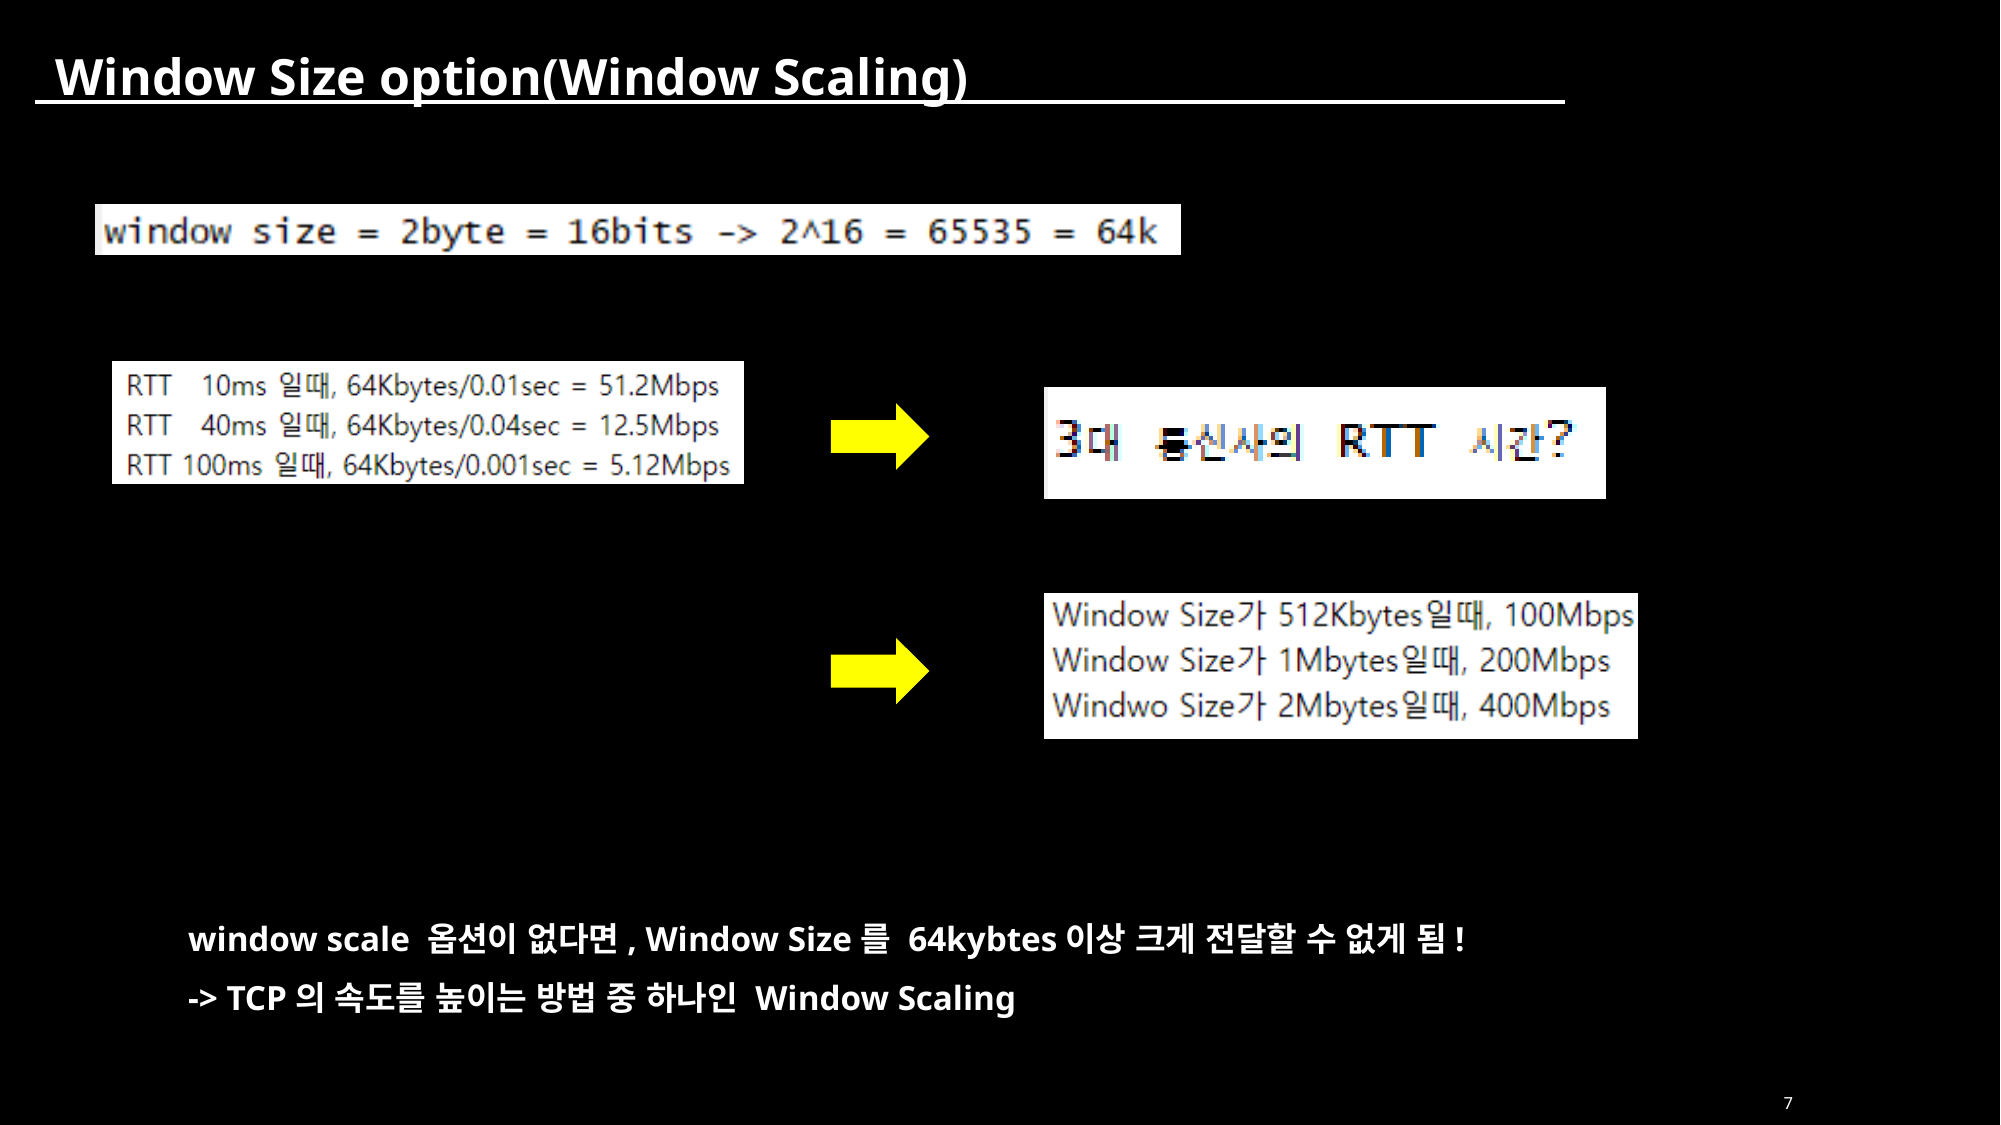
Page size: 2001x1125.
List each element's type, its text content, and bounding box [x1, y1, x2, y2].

picture [1044, 593, 1638, 739]
text_box Window Size option(Window Scaling) [41, 103, 984, 113]
text_box window scale 옵션이 없다면, Window Size를 64kybtes이상 크게 전달할 수 없게 됨! -> TCP의 속도를 높이는 방법 중 하나인 Window Scaling [173, 890, 1480, 1025]
slide_number 7 [1357, 1074, 1808, 1125]
picture [95, 204, 1181, 255]
text_box [830, 637, 930, 705]
text_box Window Size option(Window Scaling) [41, 7, 984, 101]
text_box [830, 403, 930, 470]
picture [1044, 387, 1606, 499]
picture [112, 361, 744, 484]
